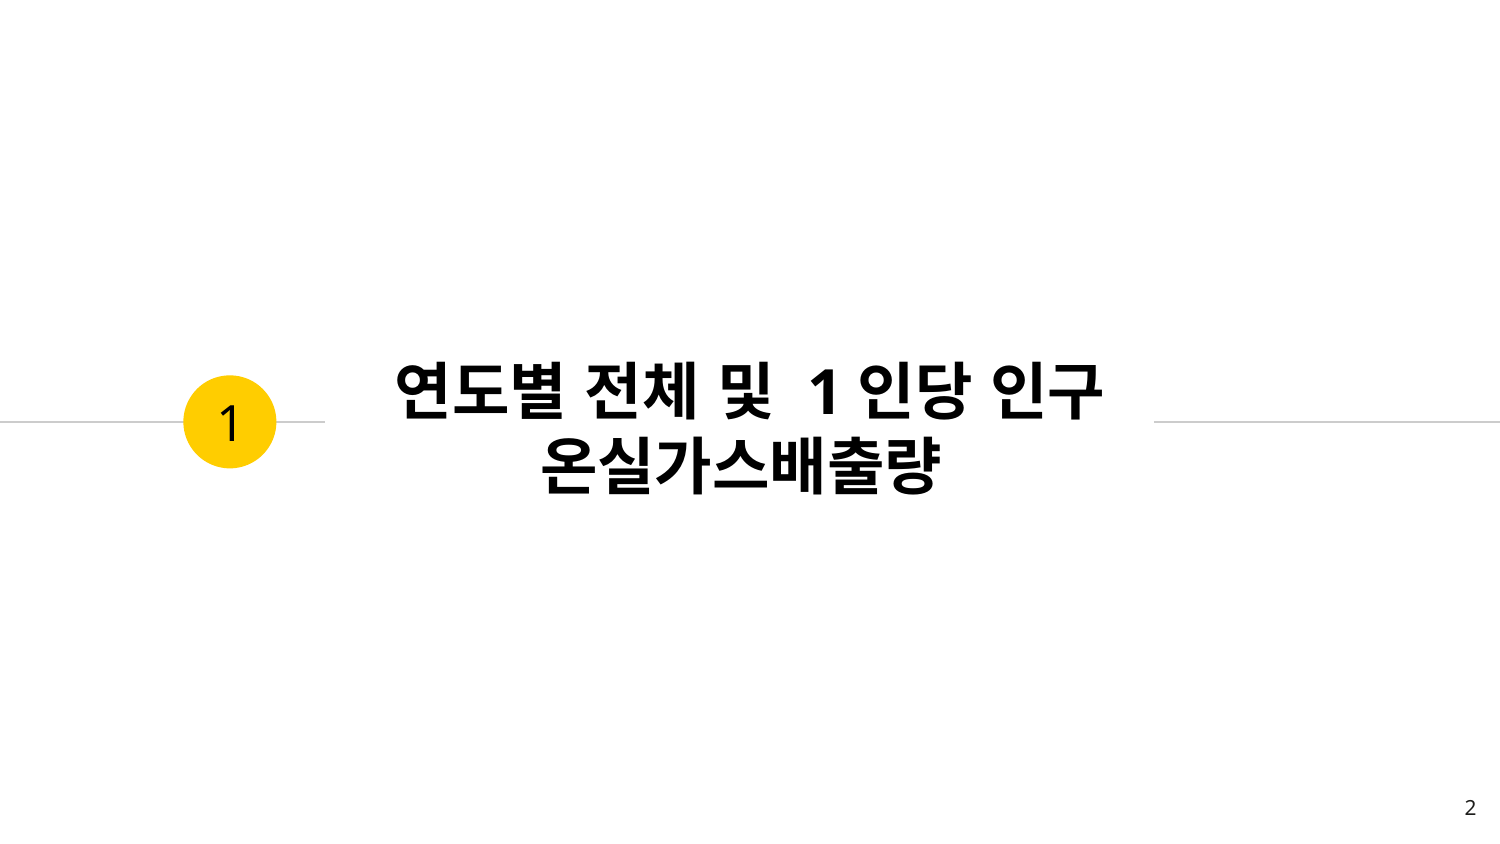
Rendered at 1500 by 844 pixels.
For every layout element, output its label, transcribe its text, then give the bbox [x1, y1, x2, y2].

slide_number 2 [1401, 779, 1492, 844]
text_box 1 [186, 375, 276, 468]
title 연도별 전체 및 1인당 인구 온실가스배출량 [341, 326, 1159, 517]
